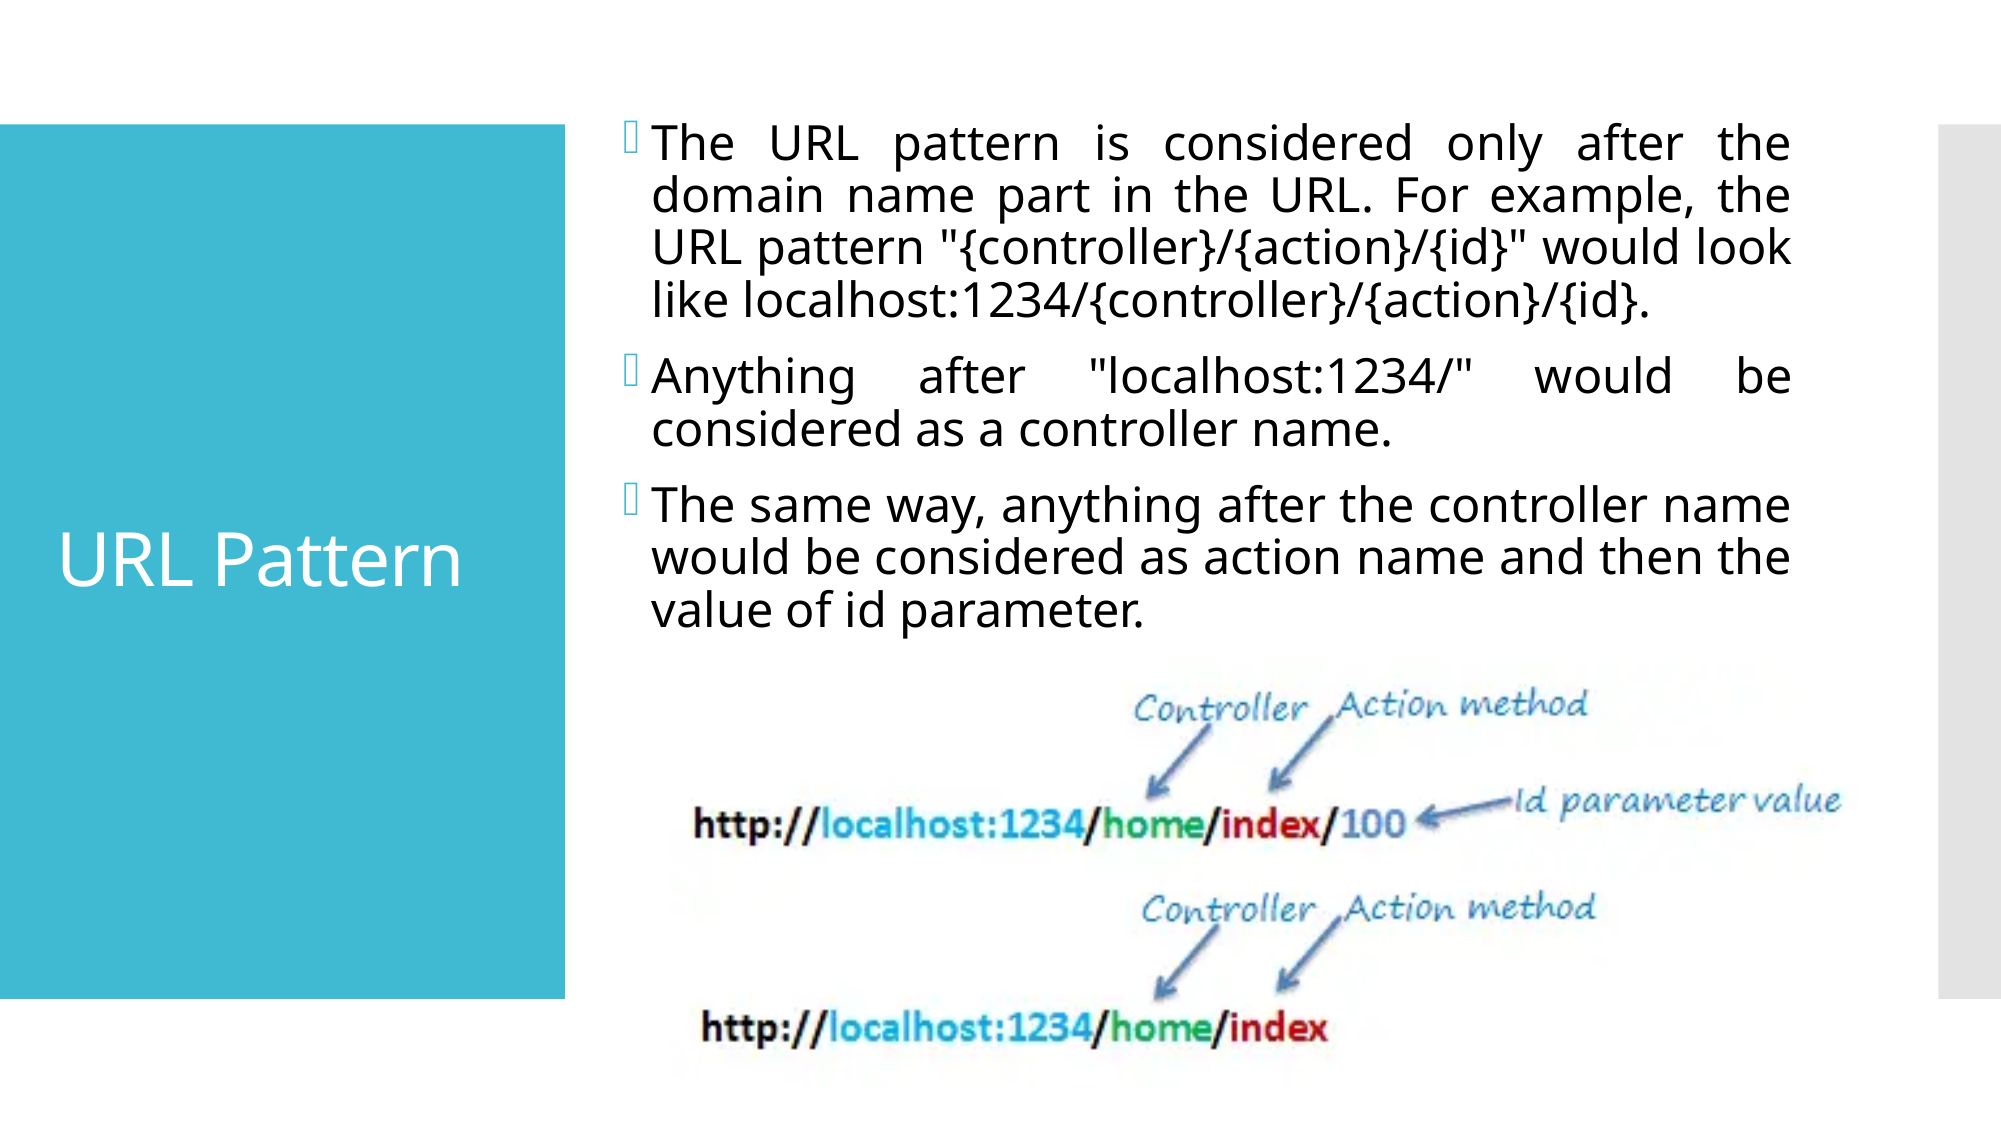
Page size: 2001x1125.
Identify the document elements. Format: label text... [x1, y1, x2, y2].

text_box [975, 537, 1025, 588]
text_box [999, 562, 1050, 613]
title URL Pattern [41, 184, 525, 940]
list The URL pattern is considered only after the domain name part in the URL. For example, the URL pattern "{controller}/{action}/{id}" would look like localhost:1234/{controller}/{action}/{id}. Anything after "localhost:1234/" would be considered as a controller name. The same way, anything after the controller name would be considered as action name and then the value of id parameter. [607, 91, 1808, 665]
picture [670, 664, 1871, 1089]
